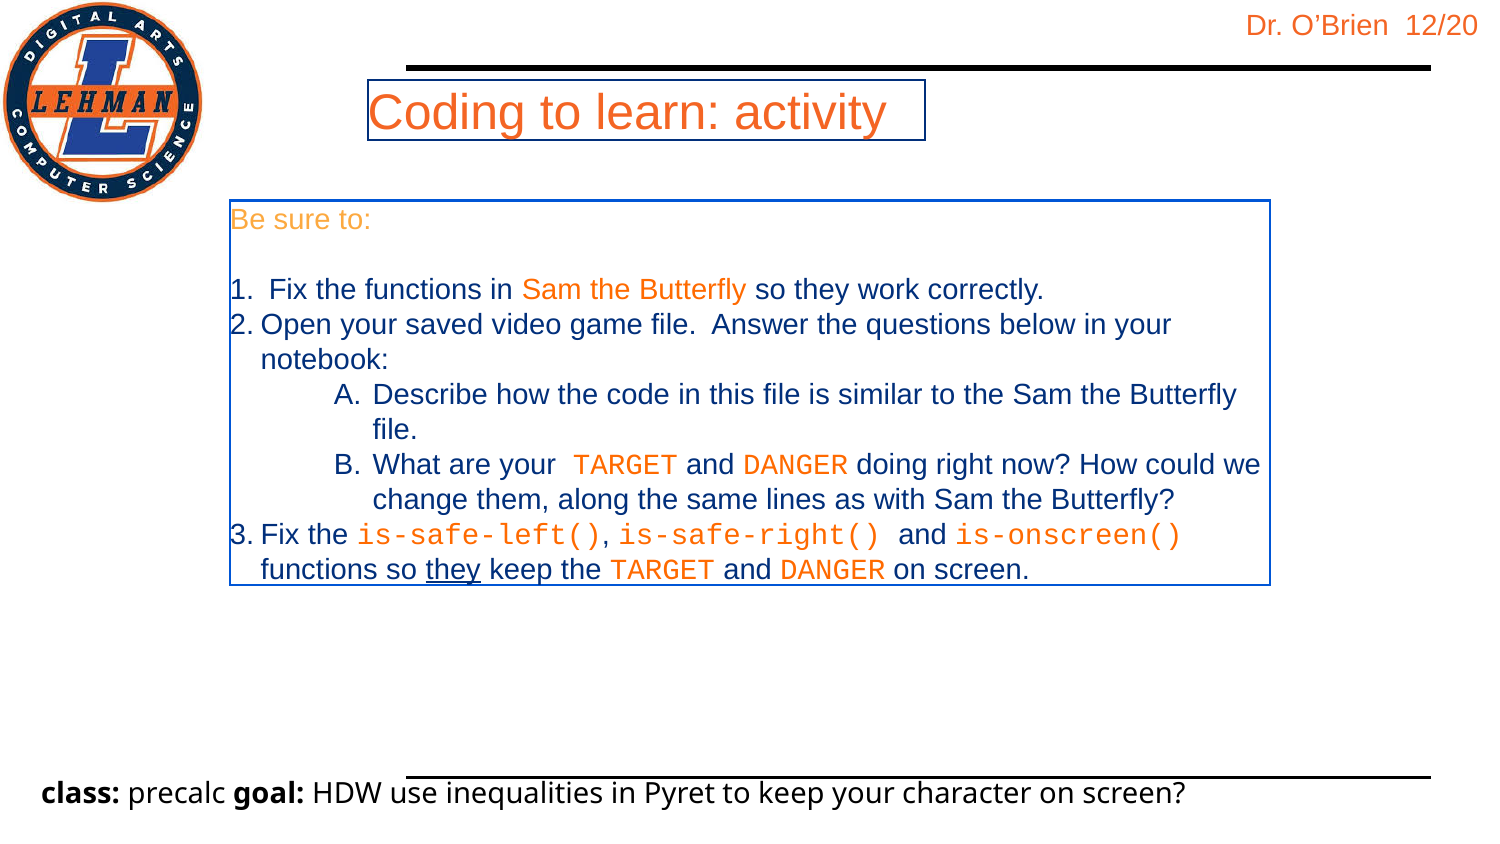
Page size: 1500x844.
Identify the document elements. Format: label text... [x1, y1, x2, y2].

text_box Coding to learn: activity [367, 80, 925, 141]
text_box Be sure to: Fix the functions in Sam the Butterfly so they work correctly. Open your saved video game file. Answer the questions below in your notebook: Describe how the code in this file is similar to the Sam the Butterfly file. What are your TARGET and DANGER doing right now? How could we change them, along the same lines as with Sam the Butterfly? Fix the is-safe-left(), is-safe-right() and is-onscreen() functions so they keep the TARGET and DANGER on screen. [229, 200, 1270, 586]
picture [0, 0, 204, 204]
